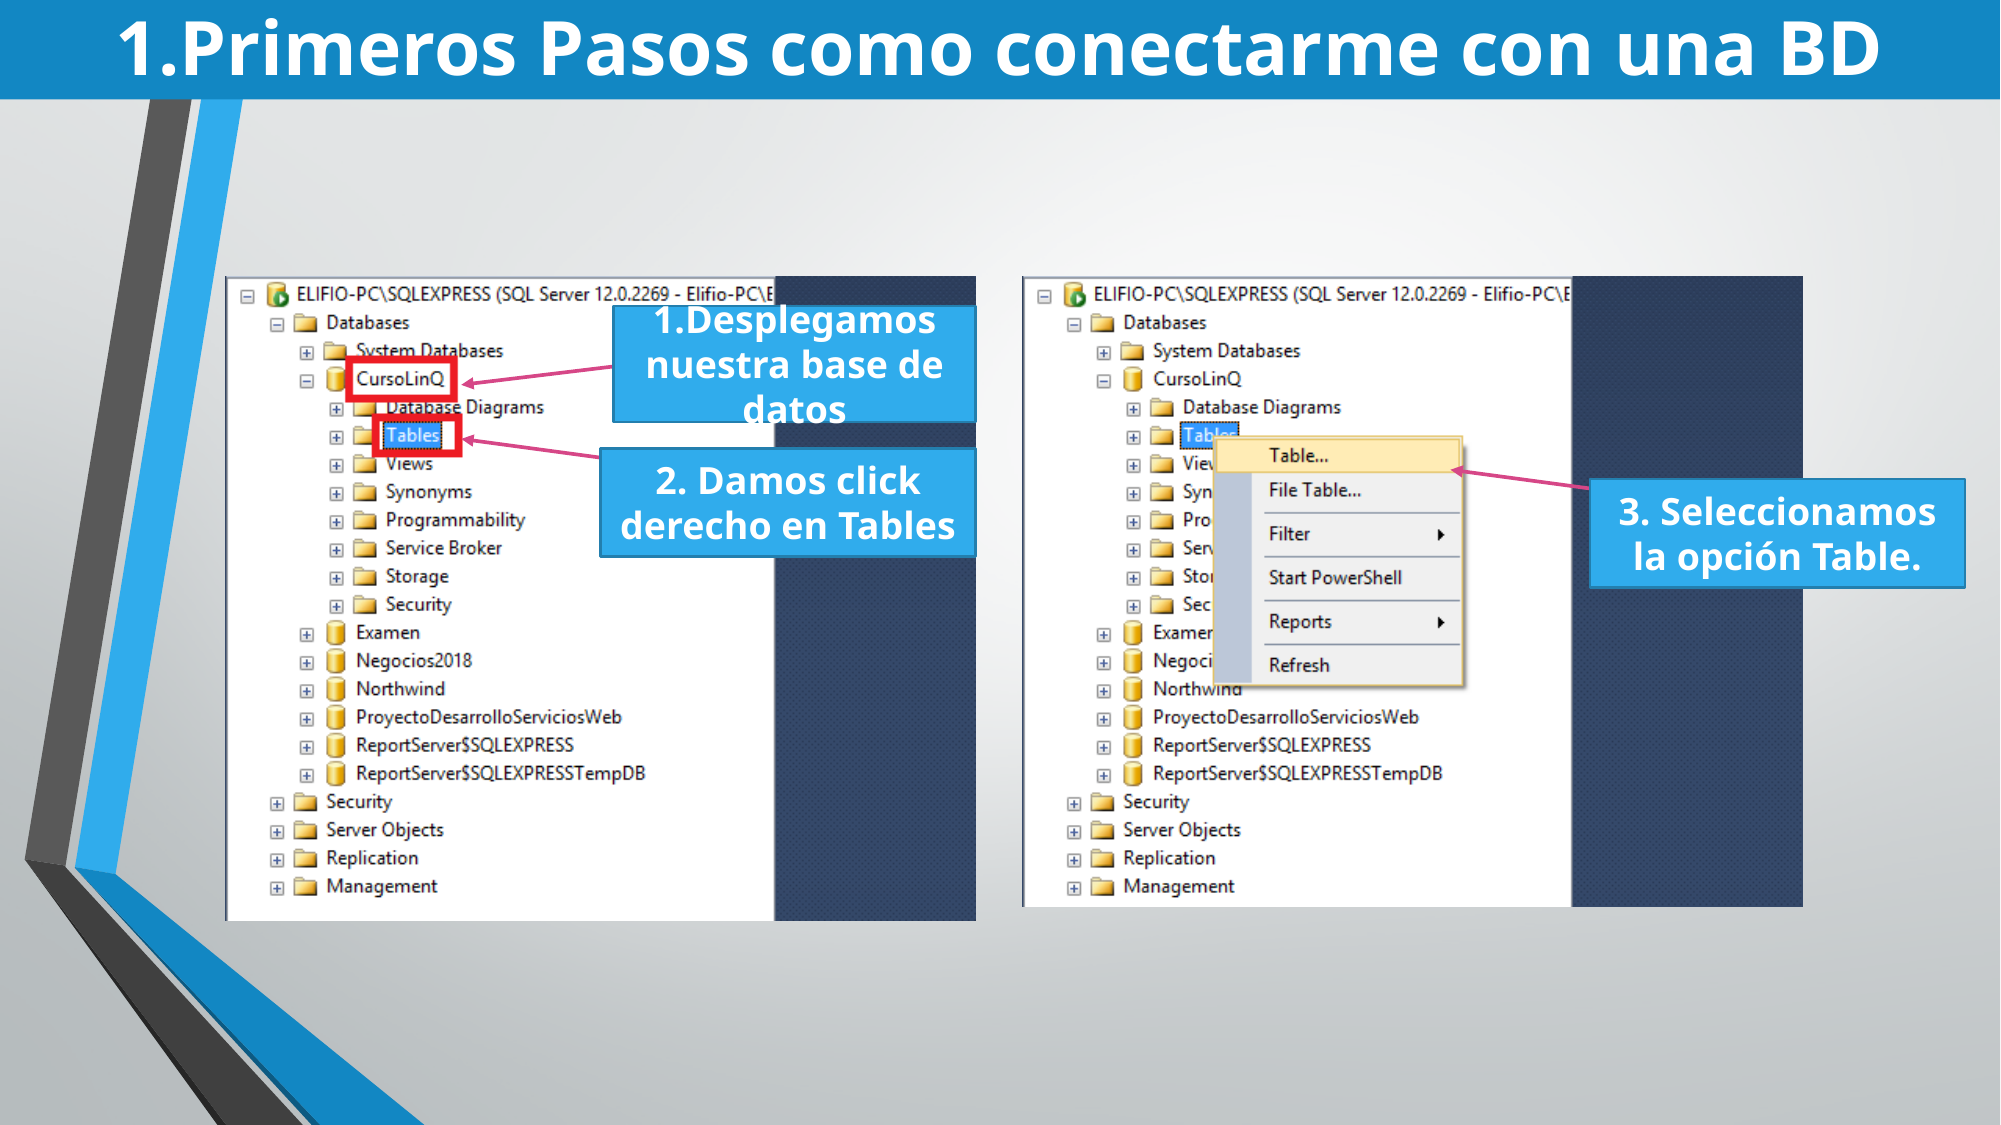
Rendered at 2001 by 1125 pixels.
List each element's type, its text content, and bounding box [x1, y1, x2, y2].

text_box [460, 438, 601, 458]
text_box 1.Primeros Pasos como conectarme con una BD [0, 0, 2000, 100]
picture [1022, 276, 1803, 907]
text_box 3. Seleccionamos la opción Table. [1803, 478, 1966, 589]
picture [225, 276, 976, 921]
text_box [460, 366, 614, 386]
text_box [1450, 469, 1591, 489]
